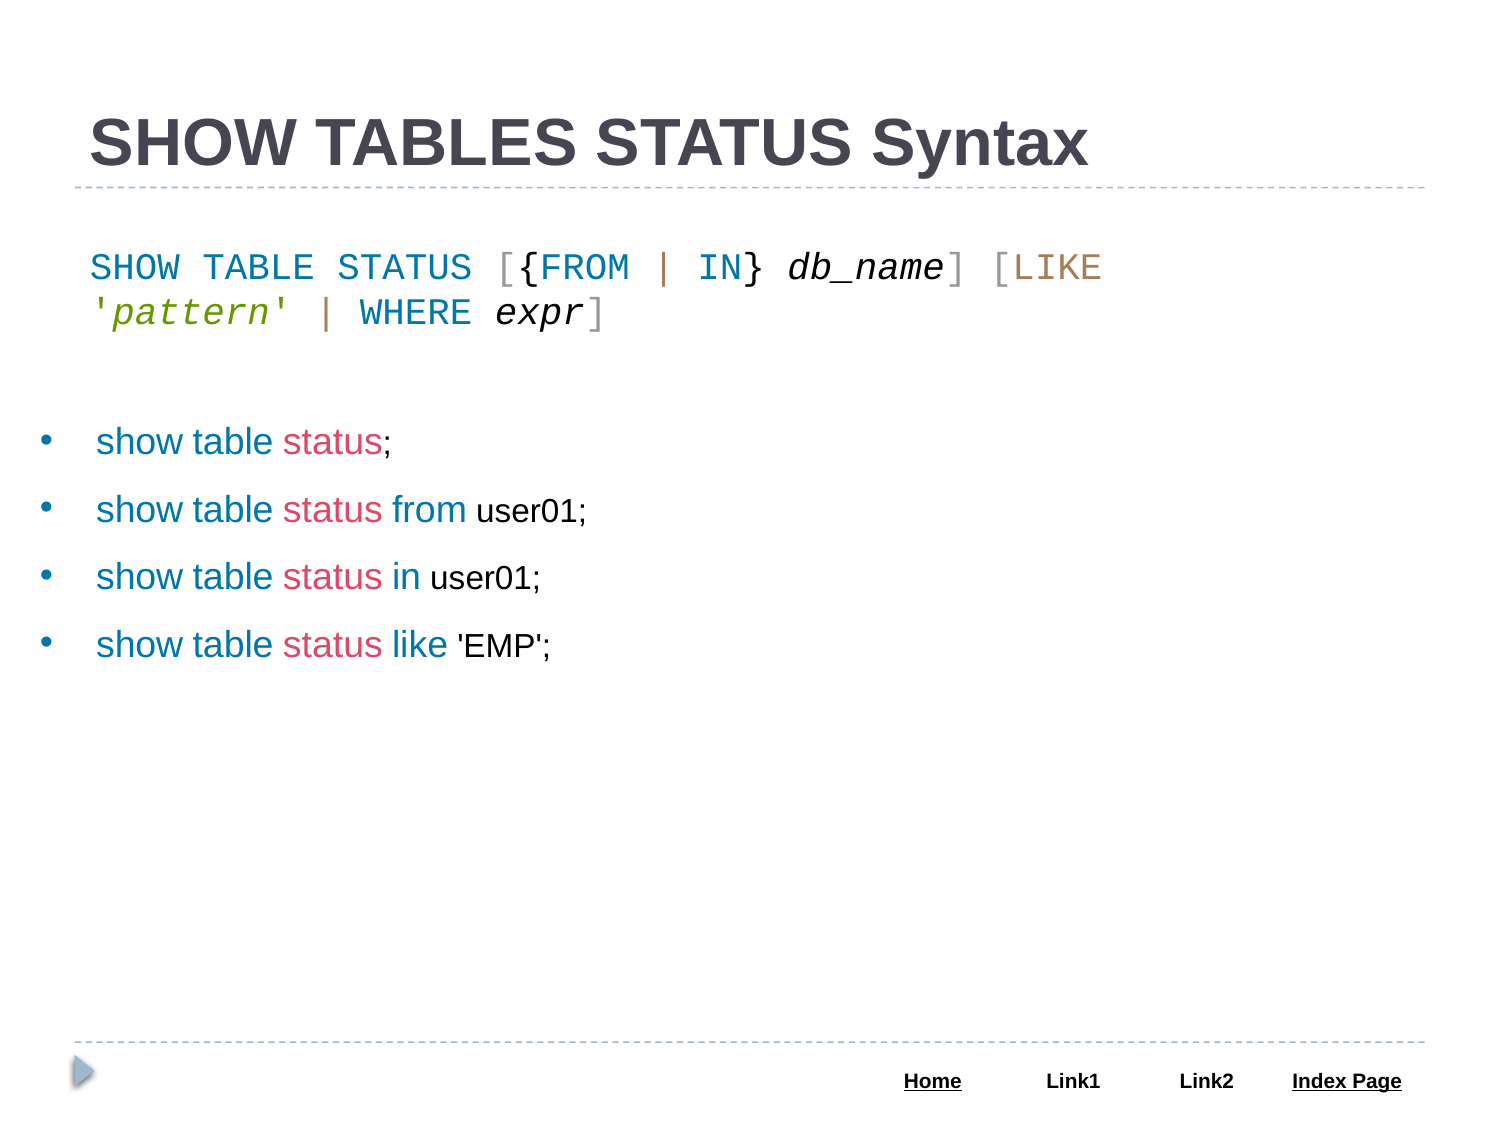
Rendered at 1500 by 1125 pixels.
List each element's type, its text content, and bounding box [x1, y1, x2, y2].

title SHOW TABLES STATUS Syntax [75, 37, 1425, 188]
text_box show table status; show table status from user01; show table status in user01; show table status like 'EMP'; [24, 387, 1475, 672]
text_box SHOW TABLE STATUS [{FROM | IN} db_name] [LIKE 'pattern' | WHERE expr] [75, 234, 1196, 339]
